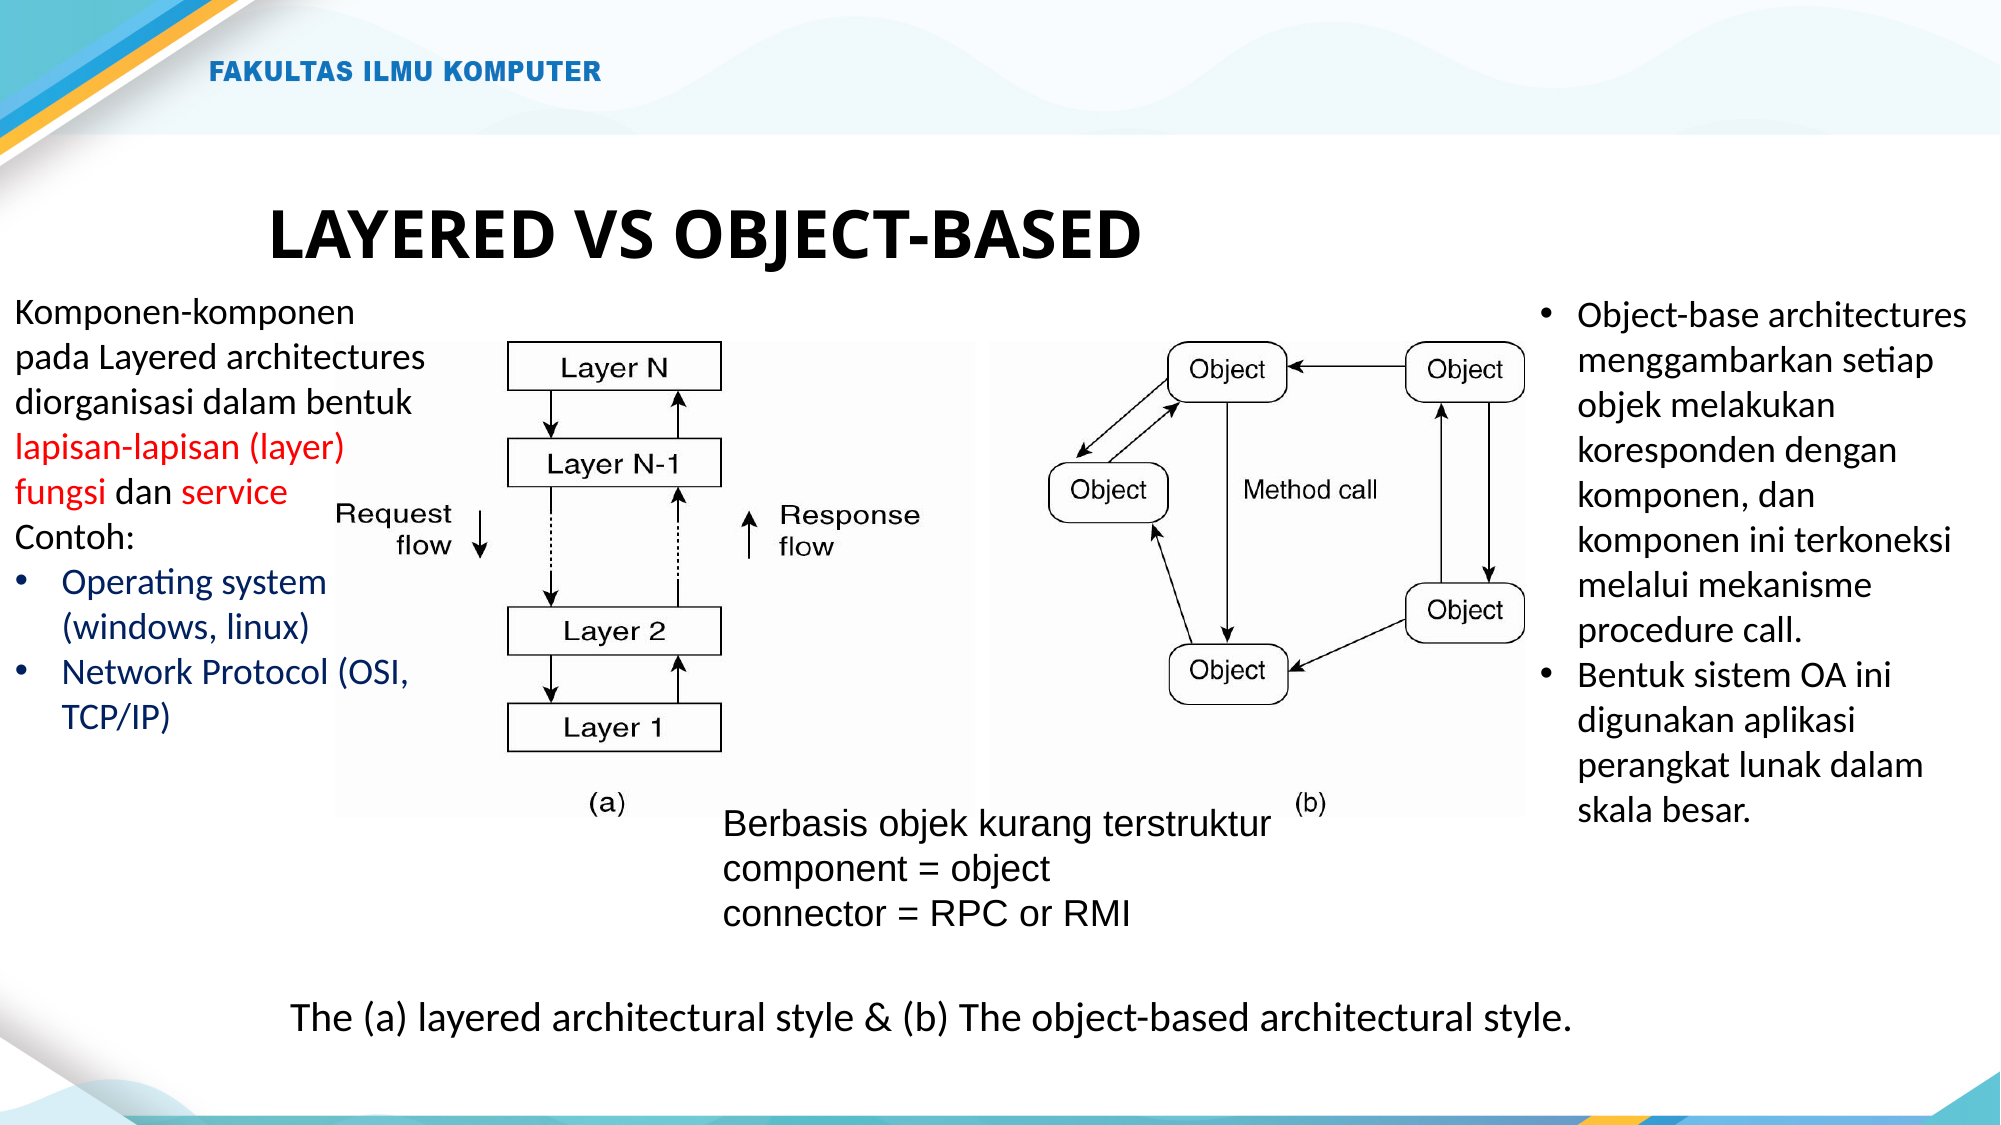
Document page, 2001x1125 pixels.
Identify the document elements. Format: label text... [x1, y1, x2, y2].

text_box The (a) layered architectural style & (b) The object-based architectural style. [282, 992, 1633, 1097]
title LAYERED VS OBJECT-BASED [252, 170, 1852, 303]
text_box Object-base architectures menggambarkan setiap objek melakukan koresponden dengan komponen, dan komponen ini terkoneksi melalui mekanisme procedure call. Bentuk sistem OA ini digunakan aplikasi perangkat lunak dalam skala besar. [1524, 282, 2000, 1058]
text_box Berbasis objek kurang terstruktur component = object connector = RPC or RMI [707, 791, 1296, 942]
picture [0, 303, 2000, 1125]
picture [0, 0, 2000, 282]
text_box Komponen-komponen pada Layered architectures diorganisasi dalam bentuk lapisan-lapisan (layer) fungsi dan service Contoh: Operating system (windows, linux) Network Protocol (OSI, TCP/IP) [0, 279, 446, 790]
